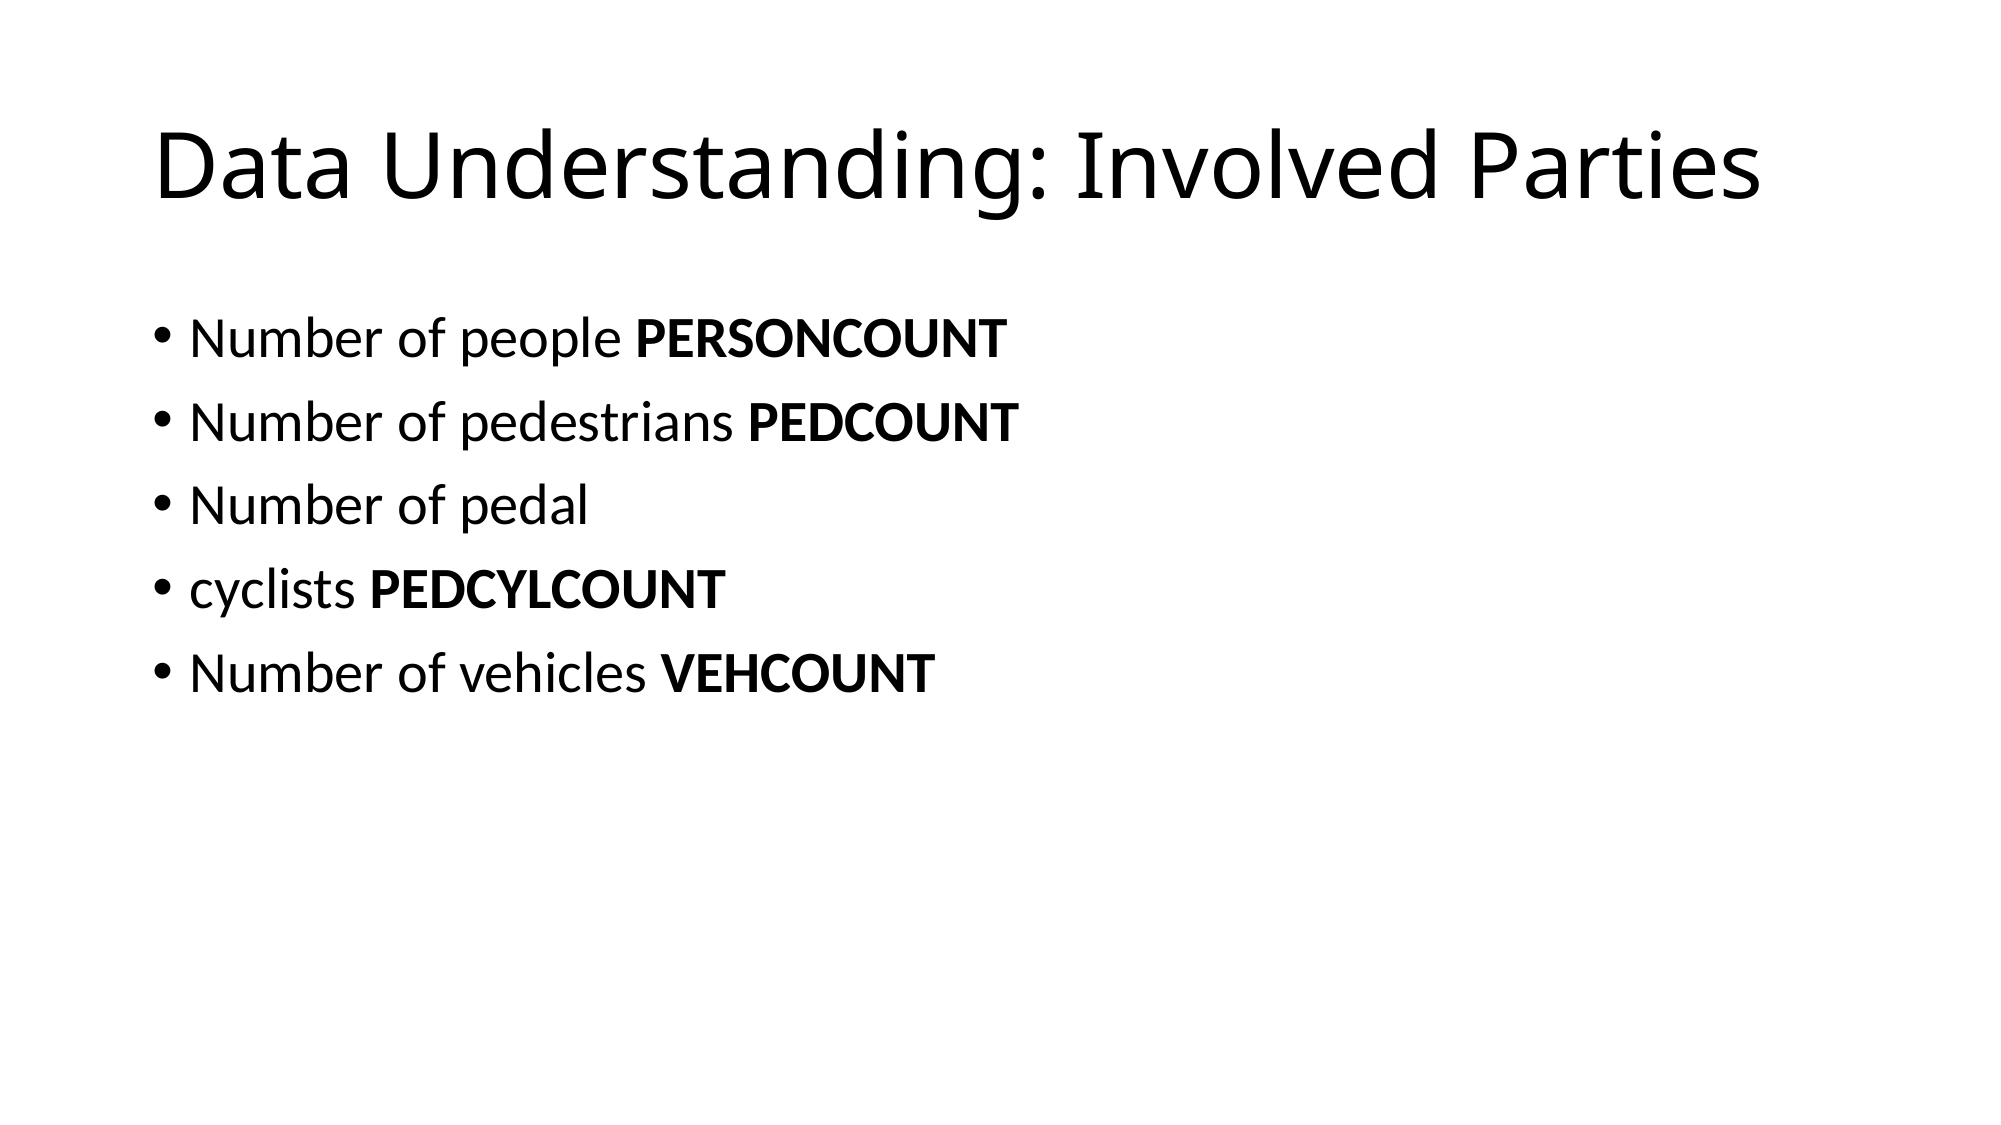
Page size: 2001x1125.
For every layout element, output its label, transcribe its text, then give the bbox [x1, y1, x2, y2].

title Data Understanding: Involved Parties [137, 59, 1863, 278]
list Number of people PERSONCOUNT Number of pedestrians PEDCOUNT Number of pedal cyclists PEDCYLCOUNT Number of vehicles VEHCOUNT [137, 299, 1863, 1014]
